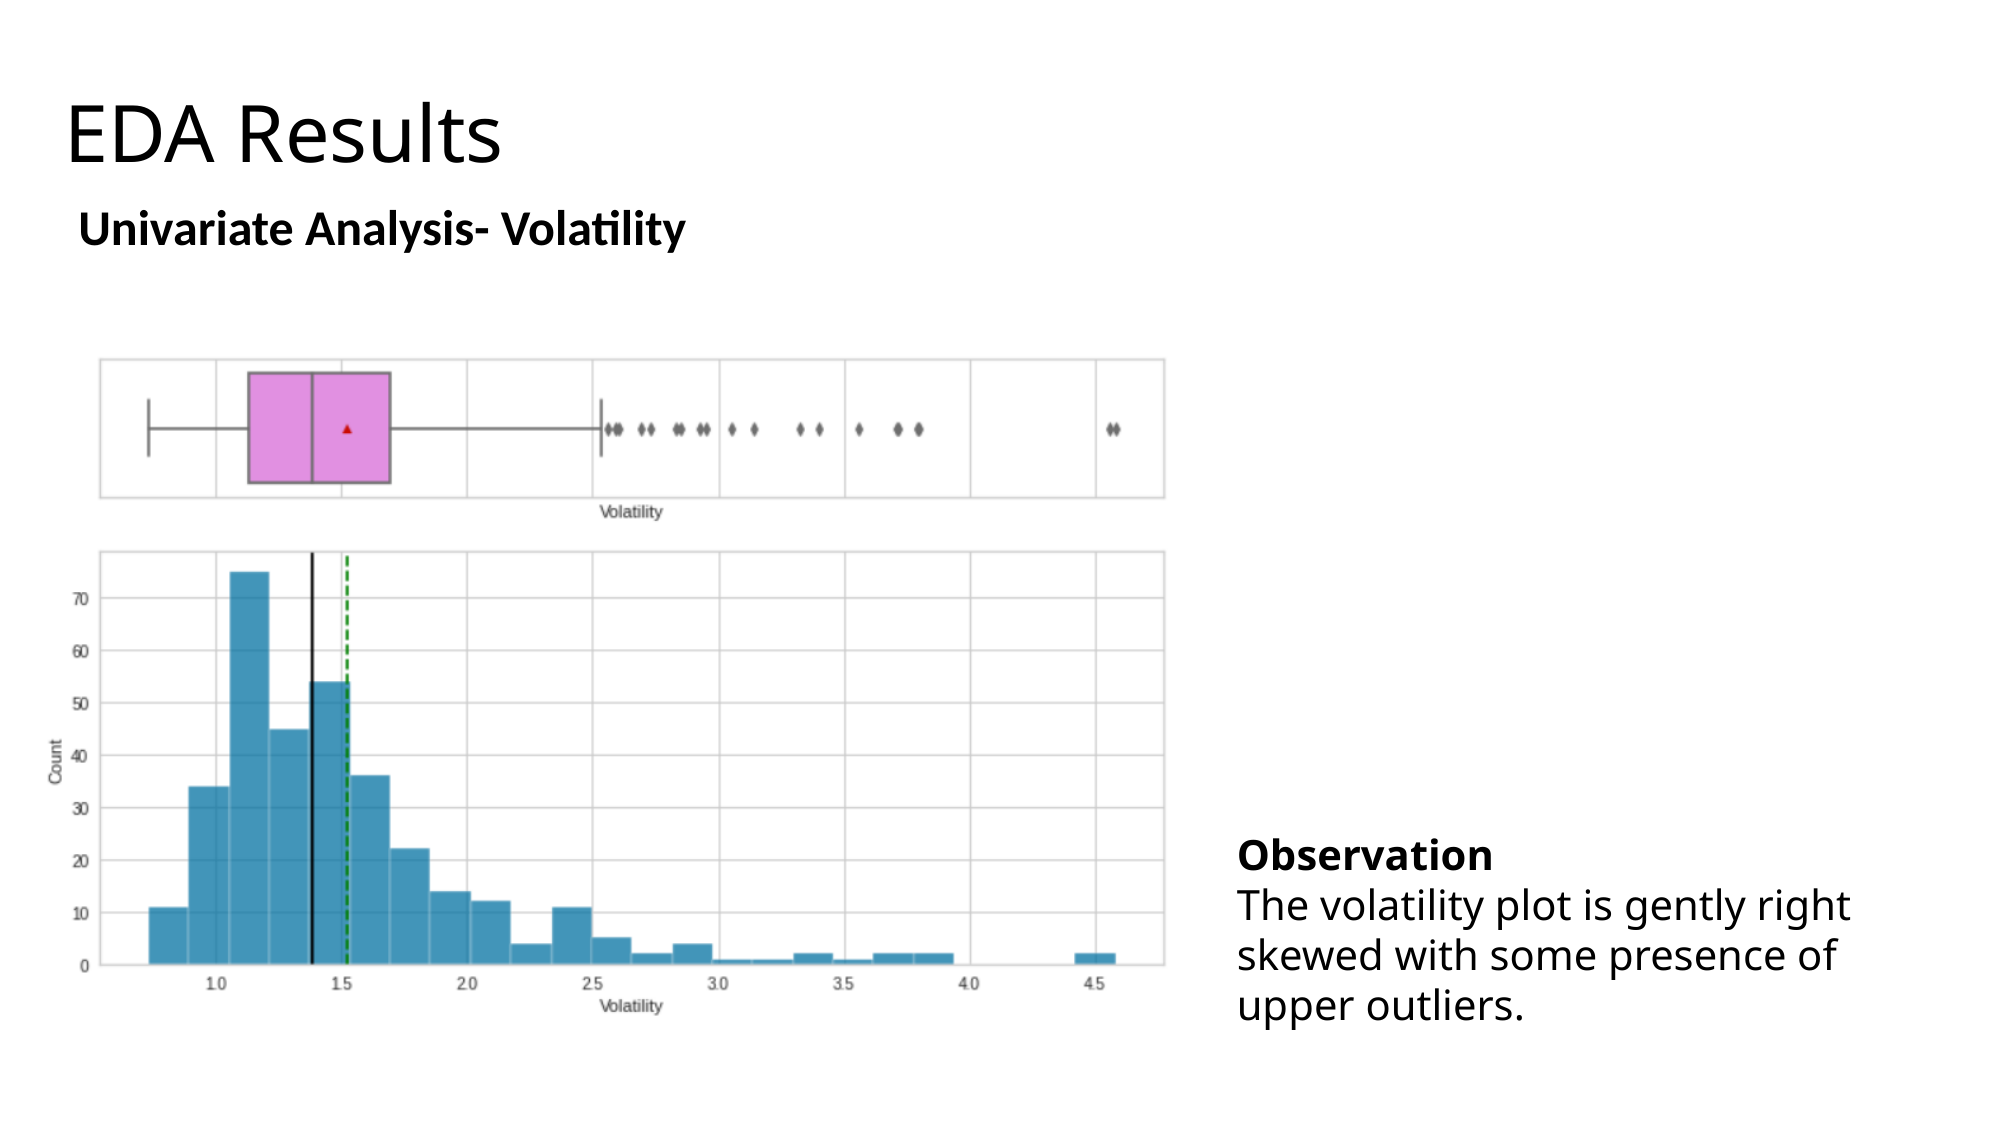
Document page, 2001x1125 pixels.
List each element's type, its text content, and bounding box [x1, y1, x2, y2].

picture [44, 343, 1209, 1040]
text_box Univariate Analysis- Volatility [63, 188, 782, 264]
title EDA Results [44, 63, 1908, 189]
text_box Observation The volatility plot is gently right skewed with some presence of upper outliers. [1222, 821, 1975, 1037]
